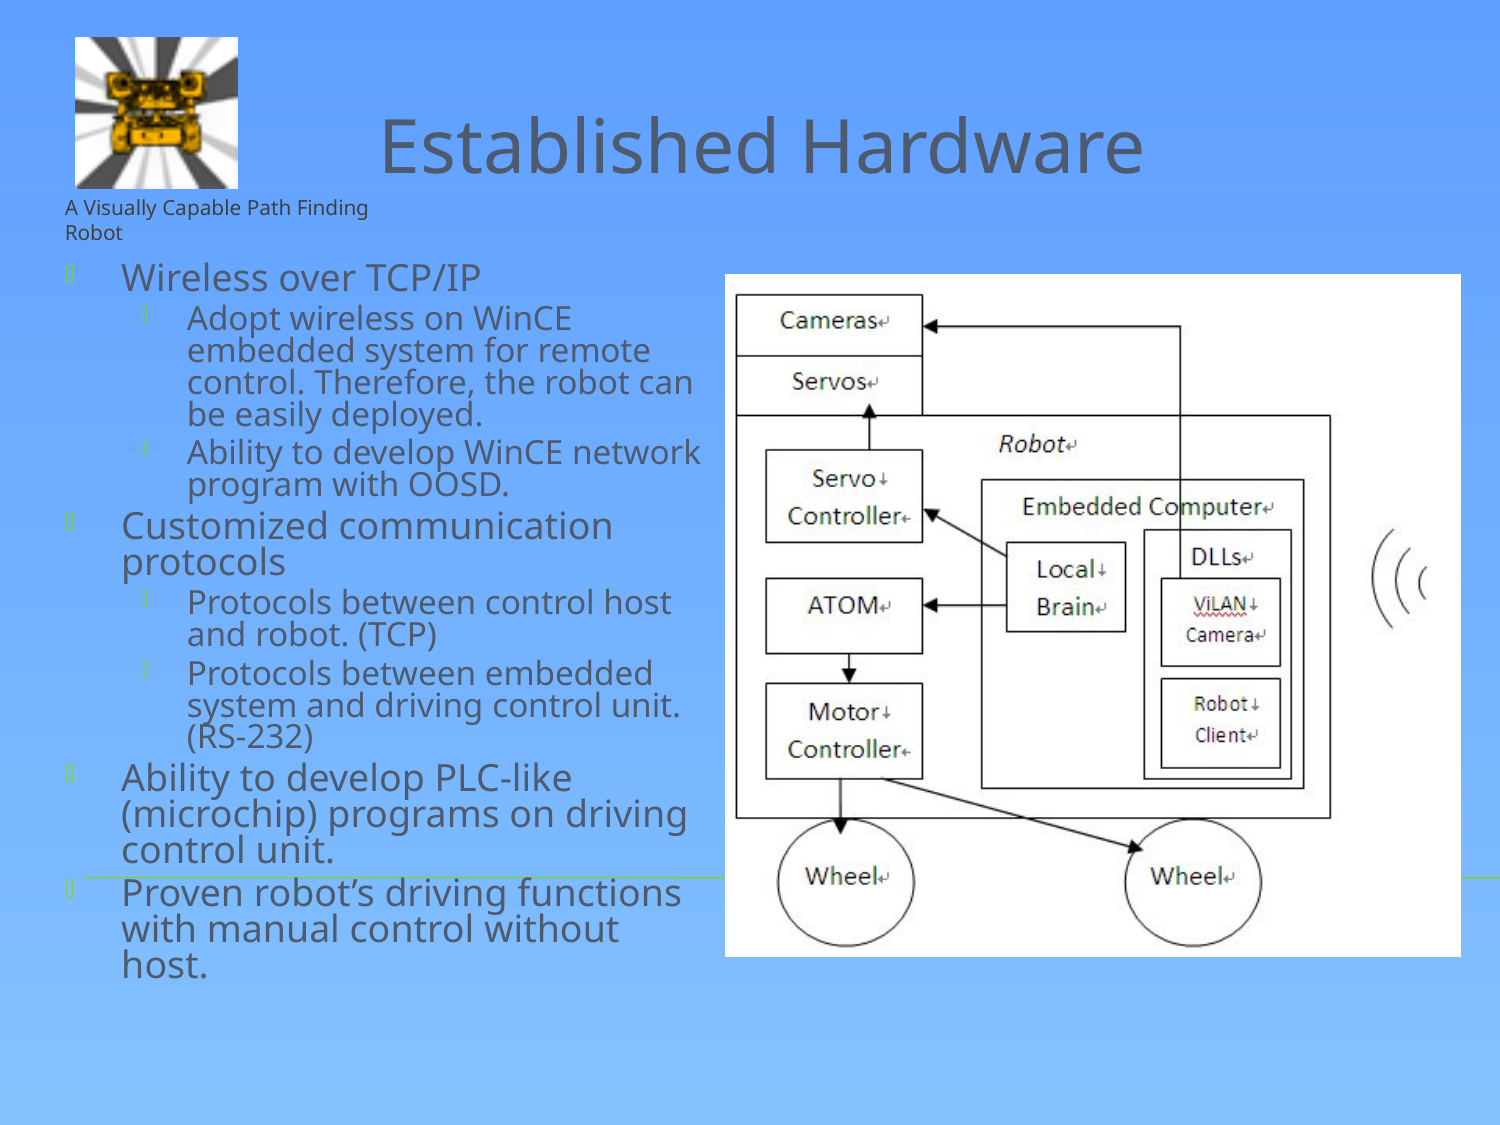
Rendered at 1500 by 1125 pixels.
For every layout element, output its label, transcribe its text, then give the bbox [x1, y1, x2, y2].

picture [75, 37, 238, 75]
list Wireless over TCP/IP Adopt wireless on WinCE embedded system for remote control. Therefore, the robot can be easily deployed. Ability to develop WinCE network program with OOSD. Customized communication protocols Protocols between control host and robot. (TCP) Protocols between embedded system and driving control unit. (RS-232) Ability to develop PLC-like (microchip) programs on driving control unit. Proven robot’s driving functions with manual control without host. [49, 254, 726, 998]
picture [724, 274, 1462, 957]
title Established Hardware [50, 75, 1475, 213]
